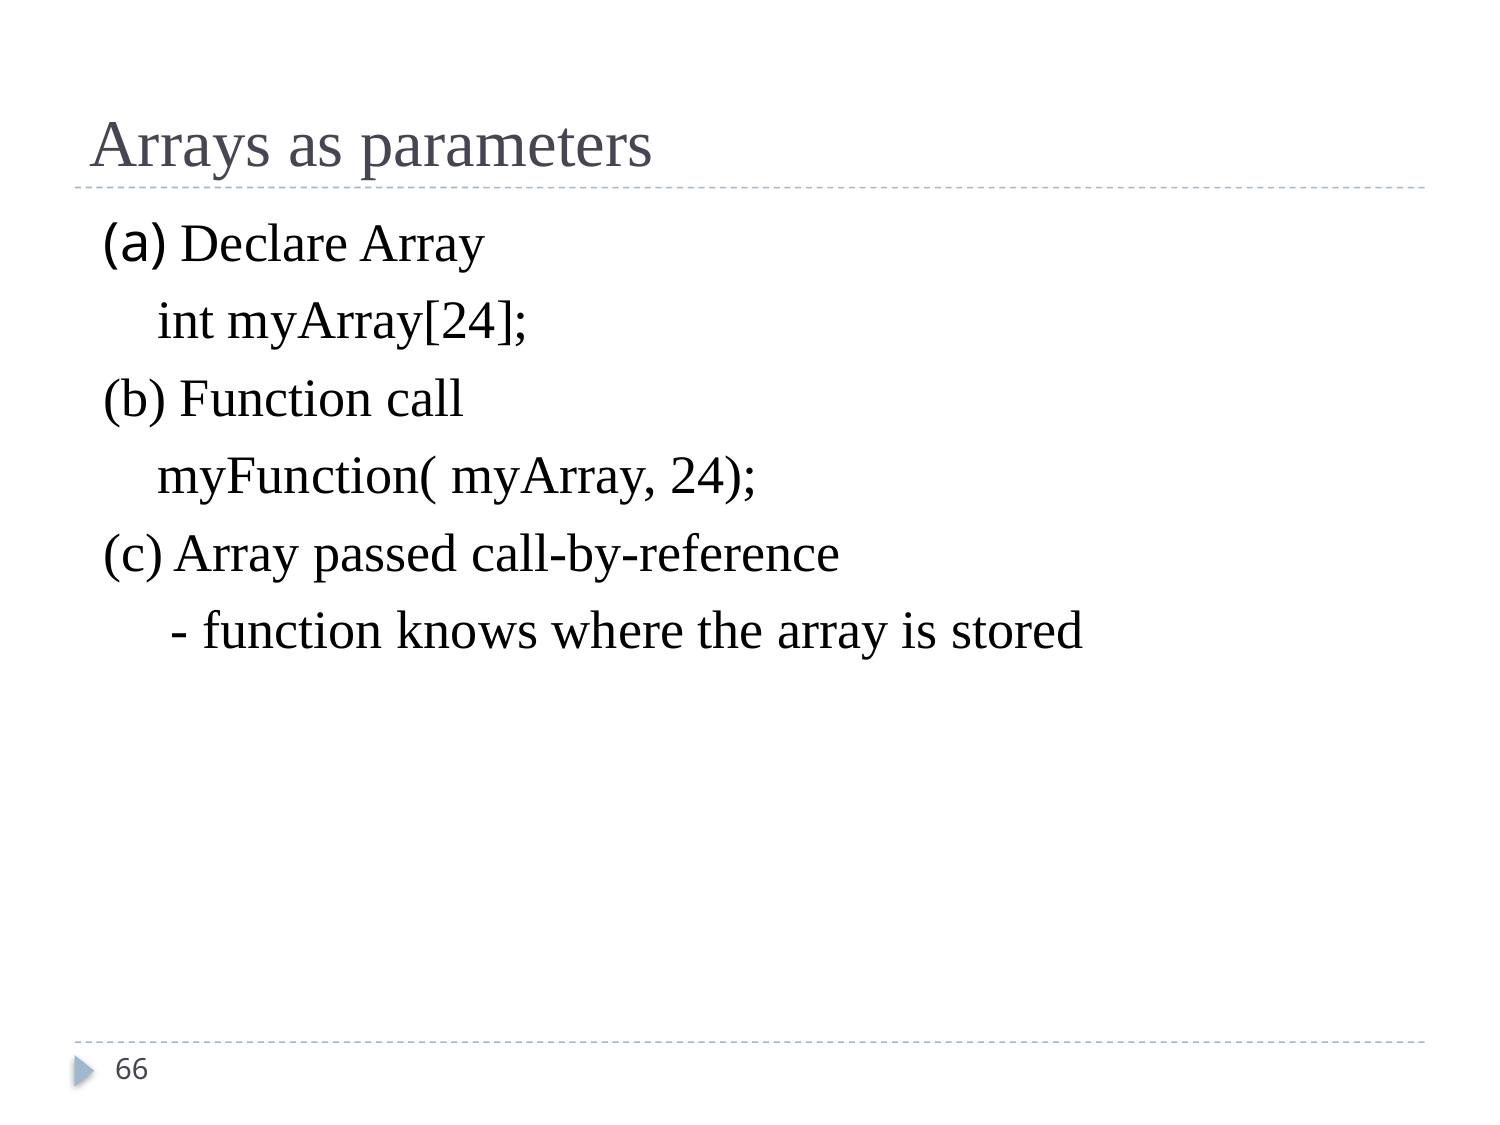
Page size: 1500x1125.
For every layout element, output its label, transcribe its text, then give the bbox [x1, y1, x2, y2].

list (a) Declare Array int myArray[24]; (b) Function call myFunction( myArray, 24); (c) Array passed call-by-reference - function knows where the array is stored [75, 200, 1425, 1010]
title Arrays as parameters [75, 24, 1425, 188]
slide_number 66 [100, 1042, 426, 1103]
